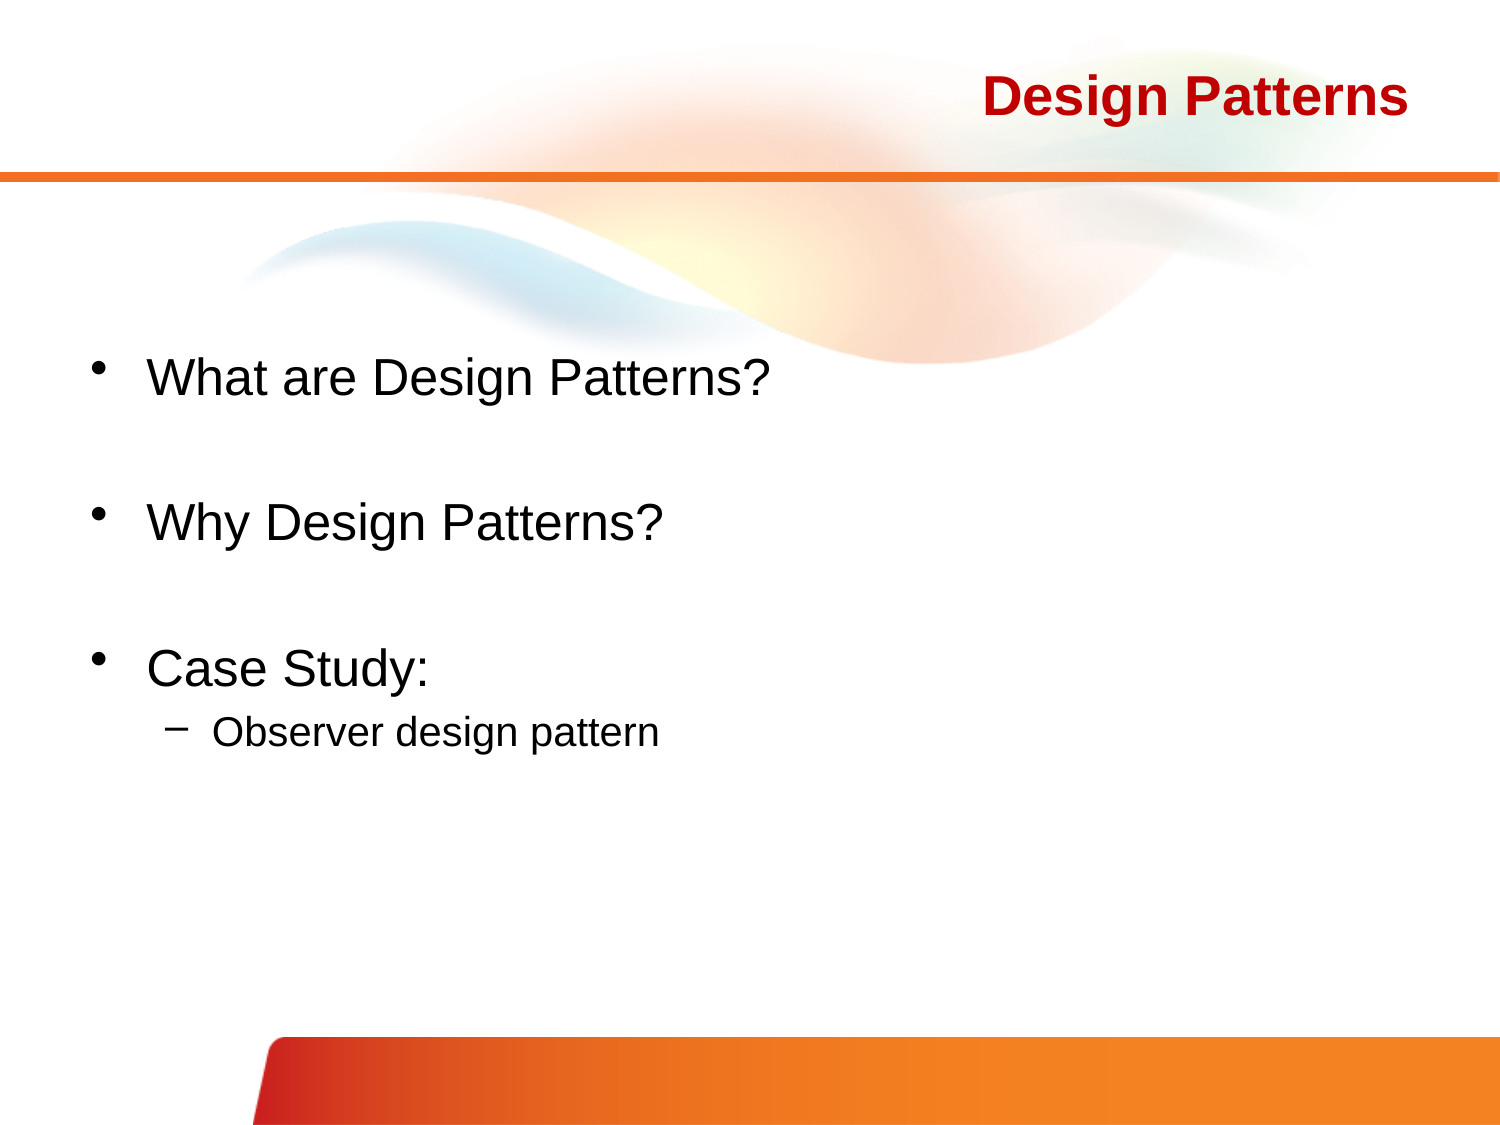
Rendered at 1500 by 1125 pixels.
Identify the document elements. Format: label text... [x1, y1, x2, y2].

title Design Patterns [437, 24, 1425, 161]
picture [0, 0, 1500, 262]
list What are Design Patterns? Why Design Patterns? Case Study: Observer design pattern [75, 262, 1425, 1005]
picture [253, 1037, 1500, 1125]
